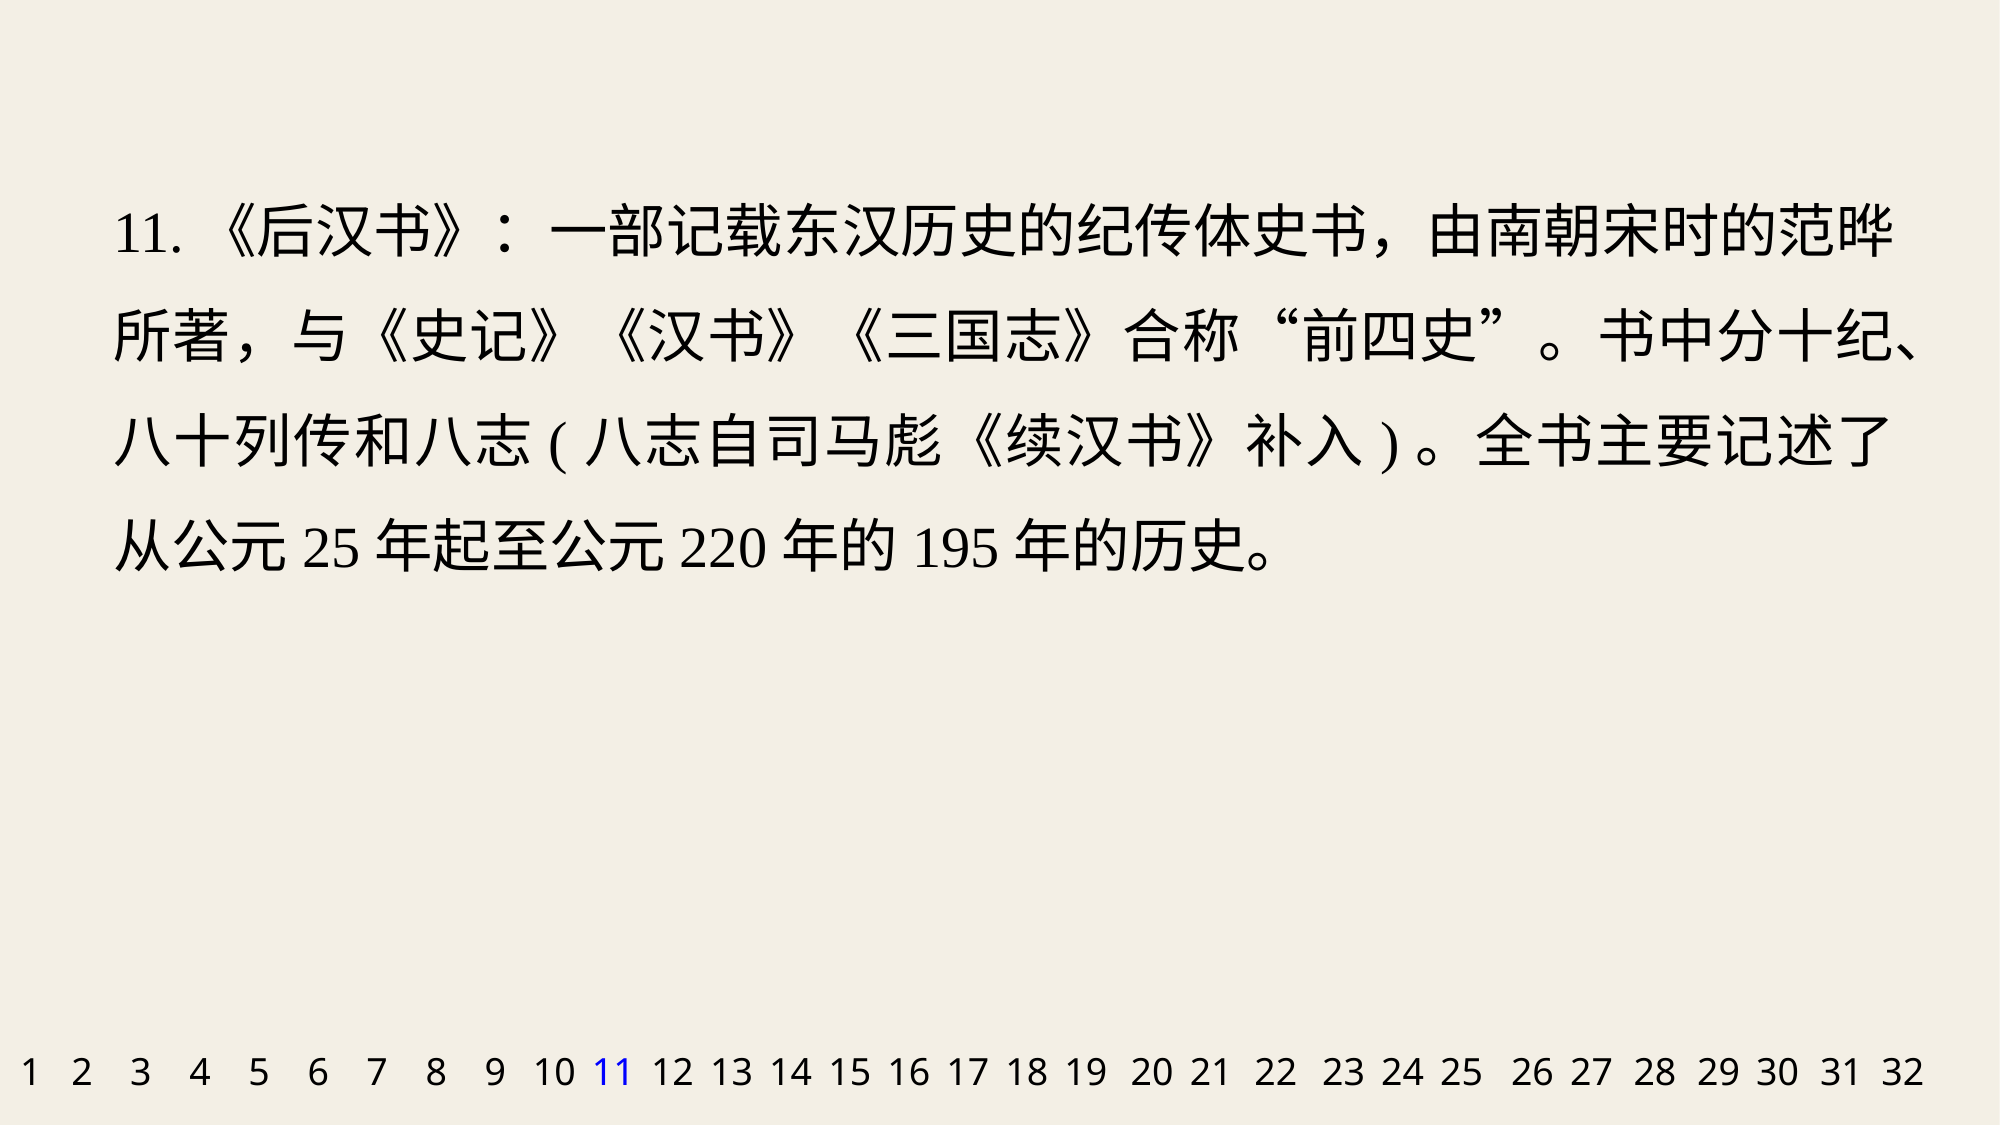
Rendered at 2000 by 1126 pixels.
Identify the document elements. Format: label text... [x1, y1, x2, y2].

text_box 27 [1559, 1023, 1622, 1118]
text_box 9 [462, 1023, 521, 1118]
text_box 4 [167, 1023, 226, 1118]
text_box 18 [1001, 1023, 1053, 1118]
text_box 16 [876, 1023, 935, 1118]
text_box 30 [1745, 1023, 1811, 1118]
text_box 31 [1811, 1023, 1870, 1118]
text_box 25 [1429, 1023, 1495, 1118]
text_box 22 [1243, 1023, 1309, 1118]
text_box 1 [0, 1023, 49, 1118]
text_box 21 [1185, 1023, 1243, 1118]
text_box 29 [1686, 1023, 1745, 1118]
text_box 11.《后汉书》：一部记载东汉历史的纪传体史书，由南朝宋时的范晔所著，与《史记》《汉书》《三国志》合称“前四史”。书中分十纪、八十列传和八志(八志自司马彪《续汉书》补入)。全书主要记述了从公元25年起至公元220年的195年的历史。 [93, 149, 1915, 589]
text_box 28 [1622, 1023, 1686, 1118]
text_box 14 [758, 1023, 817, 1118]
text_box 12 [640, 1023, 705, 1118]
text_box 10 [521, 1023, 580, 1118]
text_box 6 [292, 1023, 344, 1118]
text_box 24 [1370, 1023, 1429, 1118]
text_box 13 [705, 1023, 758, 1118]
text_box 8 [403, 1023, 462, 1118]
text_box 3 [108, 1023, 167, 1118]
text_box 26 [1500, 1023, 1559, 1118]
text_box 19 [1053, 1023, 1119, 1118]
text_box 7 [344, 1023, 403, 1118]
text_box 11 [580, 1023, 640, 1118]
text_box 17 [935, 1023, 1001, 1118]
text_box 23 [1311, 1023, 1370, 1118]
text_box 15 [817, 1023, 876, 1118]
text_box 2 [49, 1023, 108, 1118]
text_box 20 [1119, 1023, 1185, 1118]
text_box 32 [1870, 1023, 1936, 1118]
text_box 5 [226, 1023, 292, 1118]
